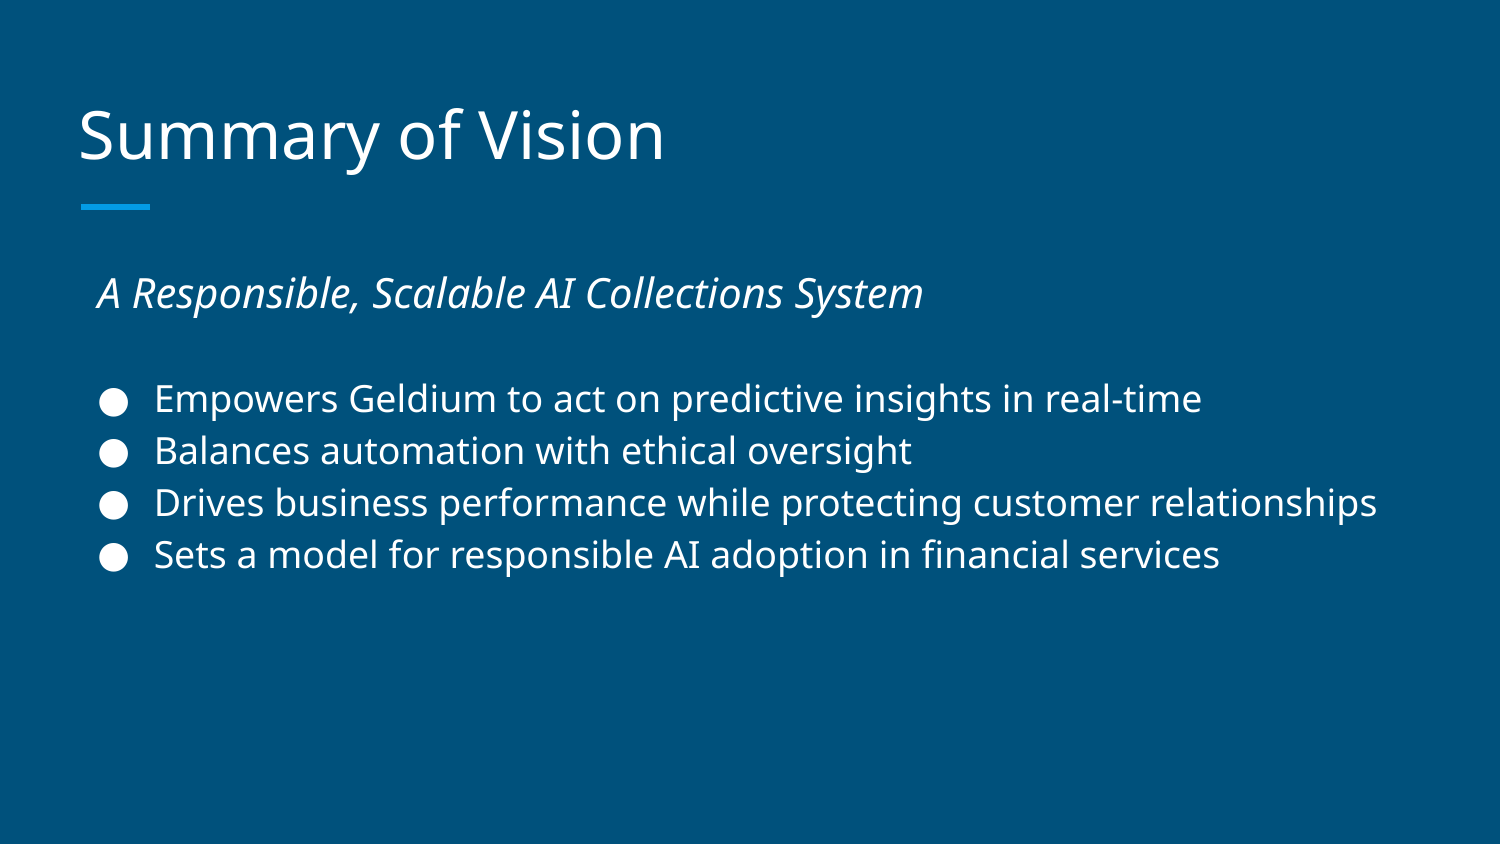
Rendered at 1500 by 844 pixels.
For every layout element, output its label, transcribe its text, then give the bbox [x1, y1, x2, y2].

title Summary of Vision [63, 75, 1437, 188]
list A Responsible, Scalable AI Collections System Empowers Geldium to act on predictive insights in real-time Balances automation with ethical oversight Drives business performance while protecting customer relationships Sets a model for responsible AI adoption in financial services [63, 244, 1437, 750]
